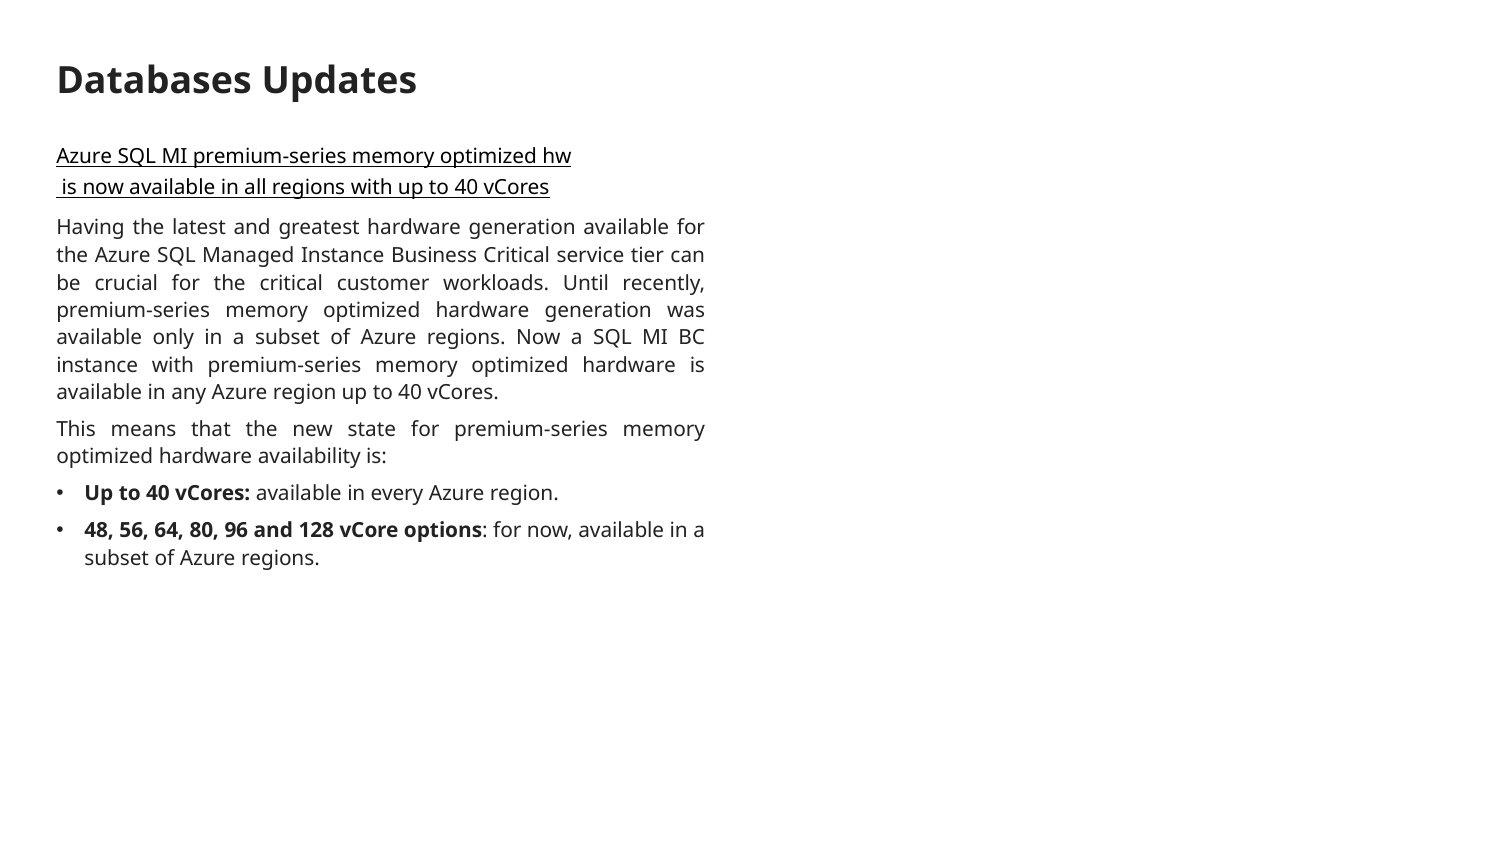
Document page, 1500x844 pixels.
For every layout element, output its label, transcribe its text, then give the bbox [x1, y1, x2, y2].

list Azure SQL MI premium-series memory optimized hw is now available in all regions with up to 40 vCores Having the latest and greatest hardware generation available for the Azure SQL Managed Instance Business Critical service tier can be crucial for the critical customer workloads. Until recently, premium-series memory optimized hardware generation was available only in a subset of Azure regions. Now a SQL MI BC instance with premium-series memory optimized hardware is available in any Azure region up to 40 vCores. This means that the new state for premium-series memory optimized hardware availability is: Up to 40 vCores: available in every Azure region. 48, 56, 64, 80, 96 and 128 vCore options: for now, available in a subset of Azure regions. [56, 140, 706, 760]
title Databases Updates [56, 56, 1444, 113]
